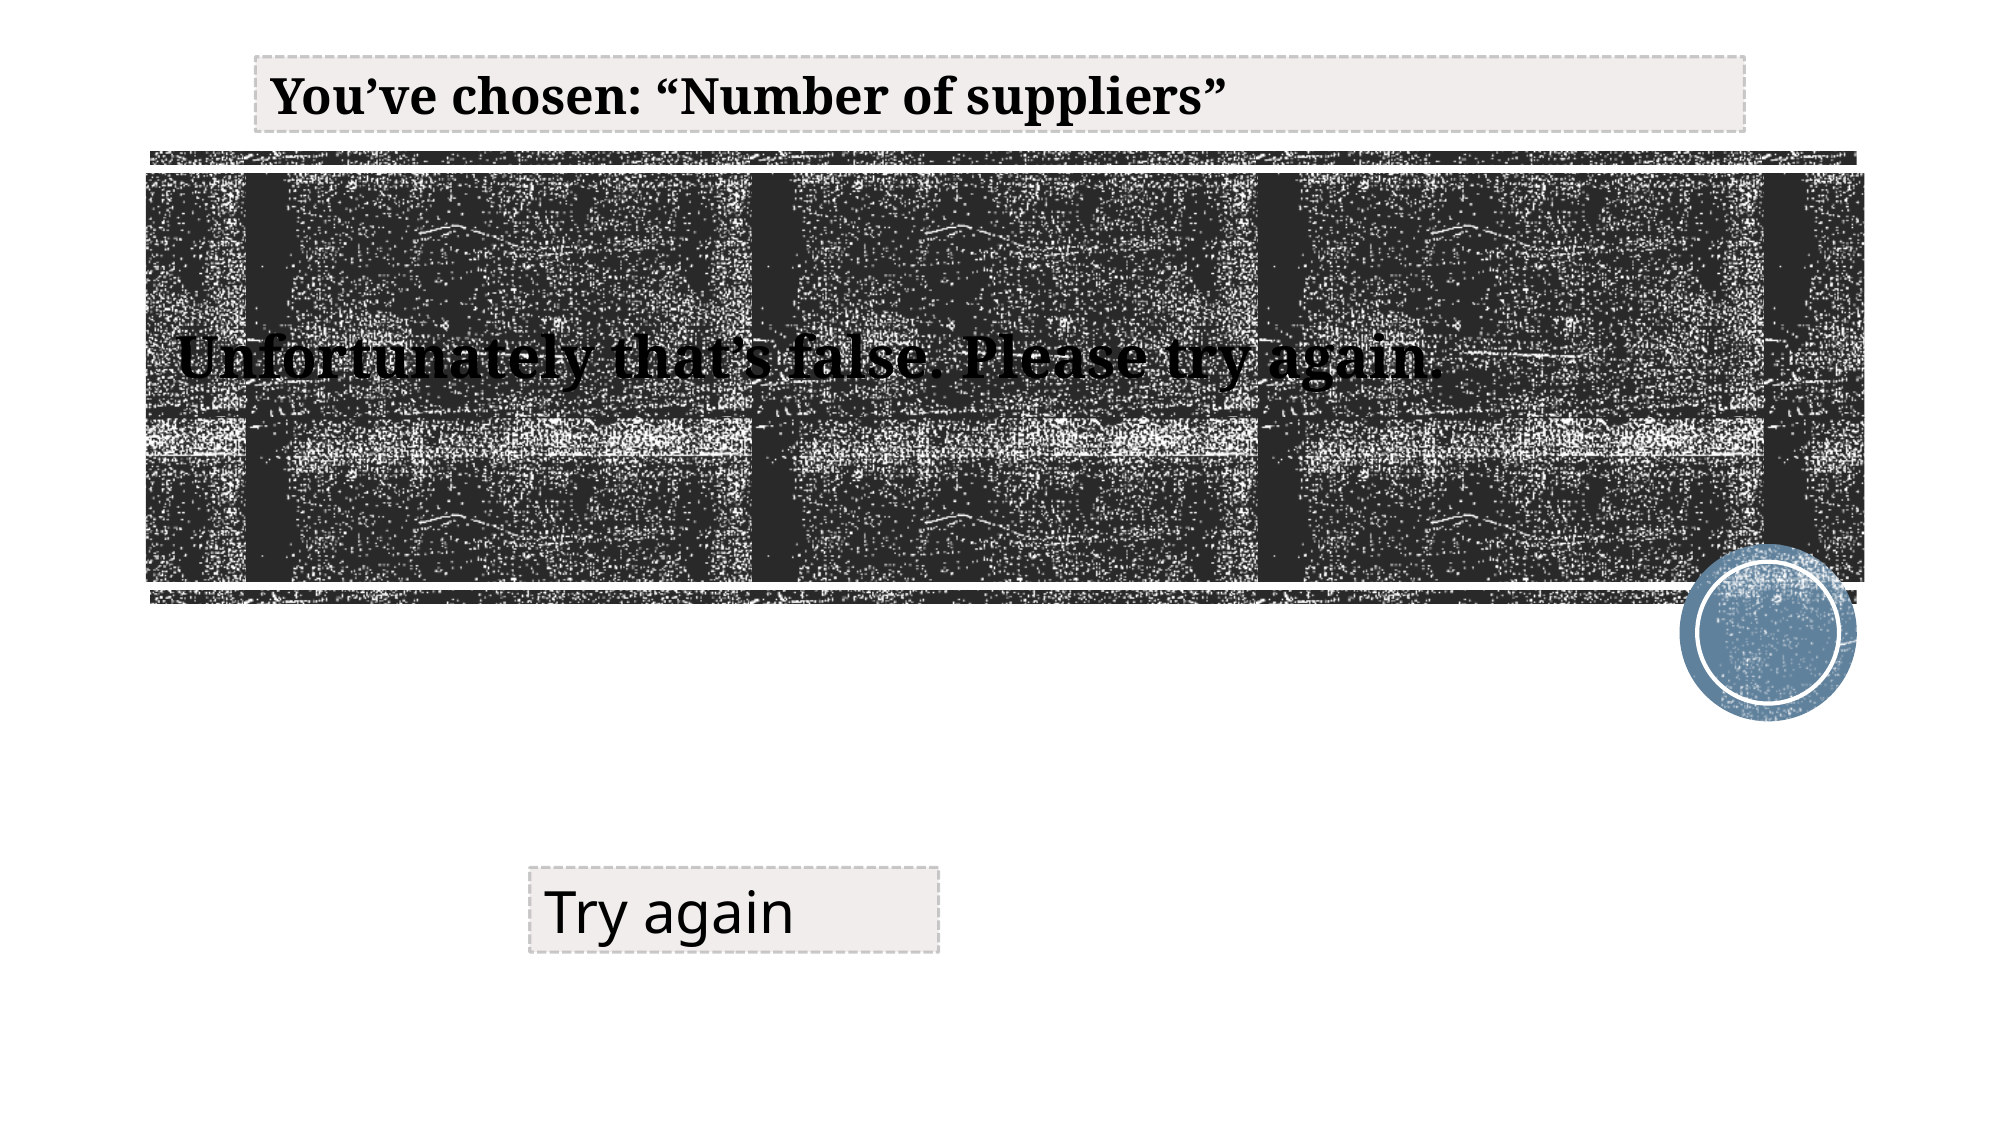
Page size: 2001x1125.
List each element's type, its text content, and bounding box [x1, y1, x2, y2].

title Unfortunately that’s false. Please try again. [160, 182, 1816, 537]
text_box Exit quiz [150, 590, 1690, 604]
text_box Exit quiz [145, 173, 1865, 582]
text_box Try again [529, 867, 939, 953]
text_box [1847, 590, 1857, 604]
text_box You’ve chosen: “Number of suppliers” [255, 56, 1745, 132]
text_box Exit quiz [150, 151, 1857, 165]
